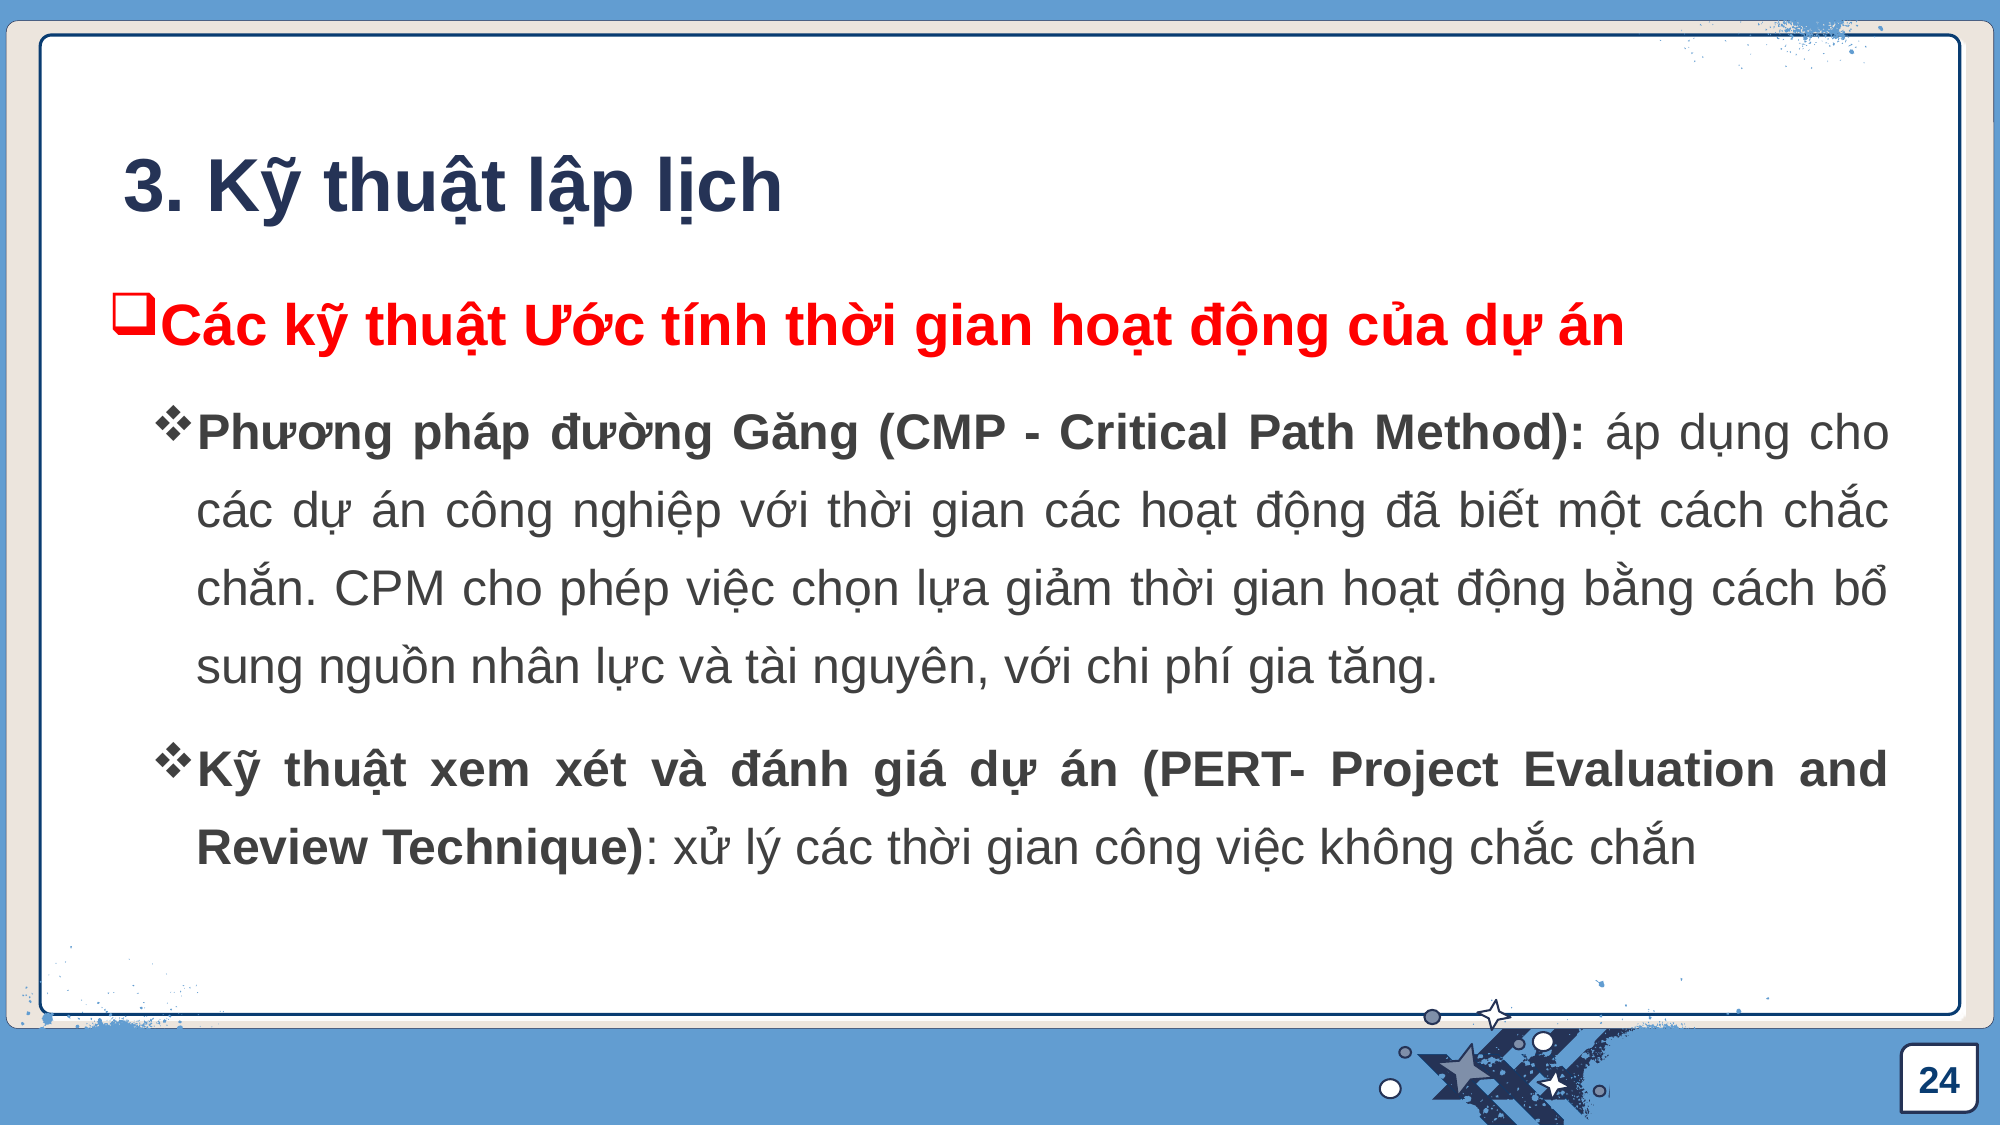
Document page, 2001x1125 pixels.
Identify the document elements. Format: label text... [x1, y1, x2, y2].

list Các kỹ thuật Ước tính thời gian hoạt động của dự án Phương pháp đường Găng (CMP - Critical Path Method): áp dụng cho các dự án công nghiệp với thời gian các hoạt động đã biết một cách chắc chắn. CPM cho phép việc chọn lựa giảm thời gian hoạt động bằng cách bổ sung nguồn nhân lực và tài nguyên, với chi phí gia tăng. Kỹ thuật xem xét và đánh giá dự án (PERT- Project Evaluation and Review Technique): xử lý các thời gian công việc không chắc chắn [108, 265, 1891, 972]
title 3. Kỹ thuật lập lịch [108, 91, 1891, 233]
slide_number 24 [1899, 1042, 1979, 1114]
